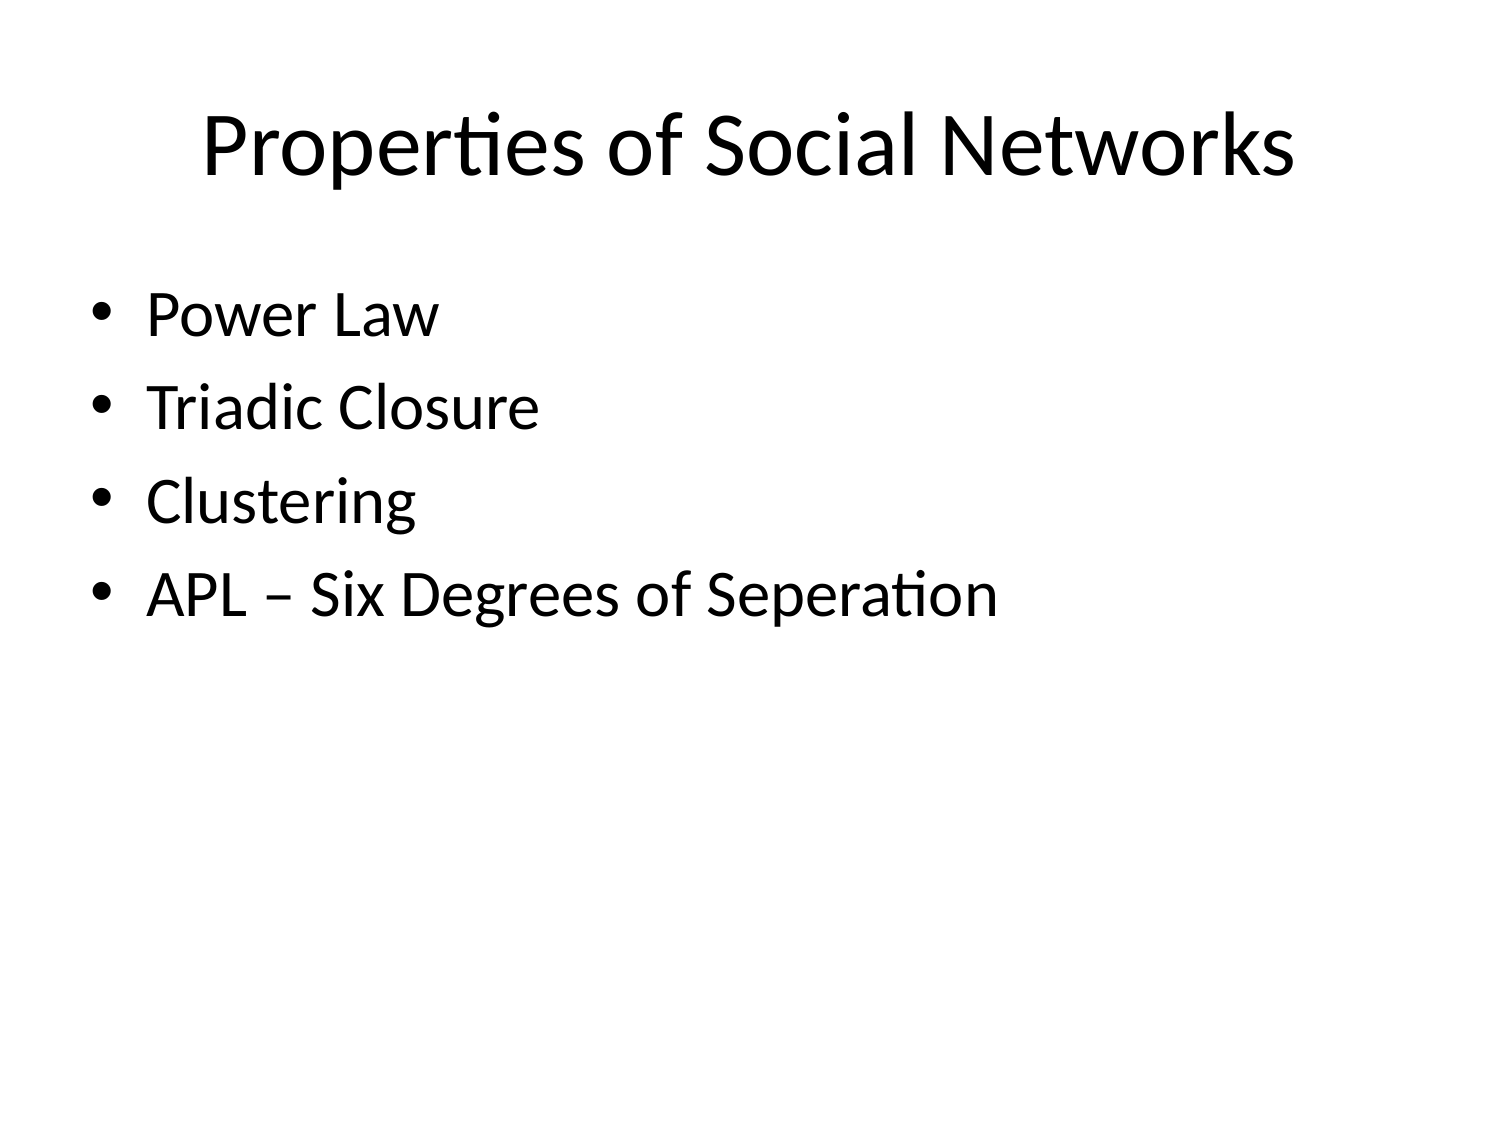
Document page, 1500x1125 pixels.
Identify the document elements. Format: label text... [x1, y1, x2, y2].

title Properties of Social Networks [75, 45, 1425, 233]
list Power Law Triadic Closure Clustering APL – Six Degrees of Seperation [75, 262, 1425, 1005]
